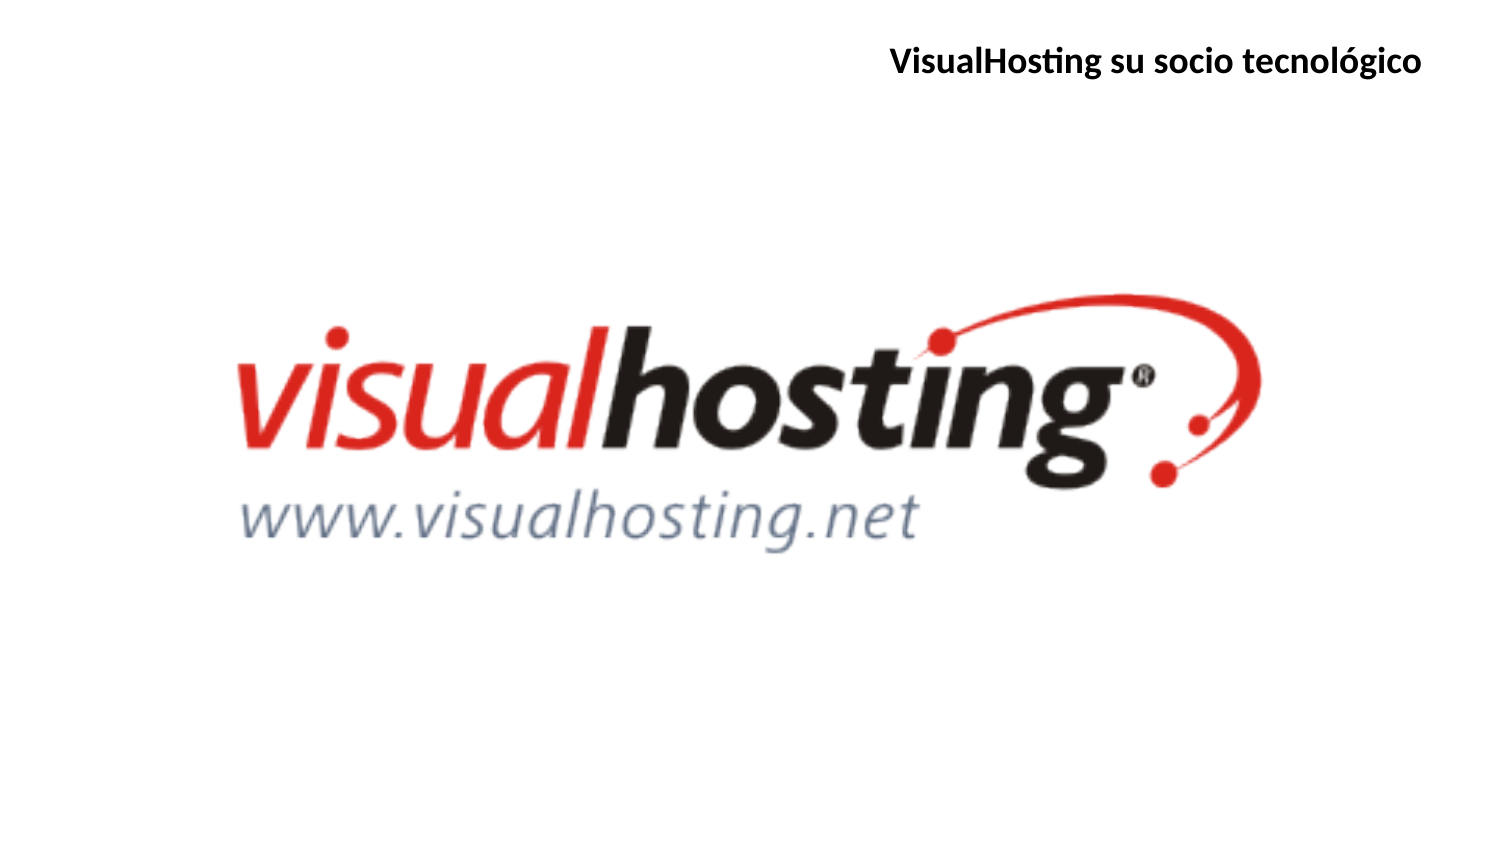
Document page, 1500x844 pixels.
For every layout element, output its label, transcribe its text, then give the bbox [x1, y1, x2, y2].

text_box VisualHosting su socio tecnológico [874, 21, 1456, 87]
picture [206, 257, 1294, 586]
